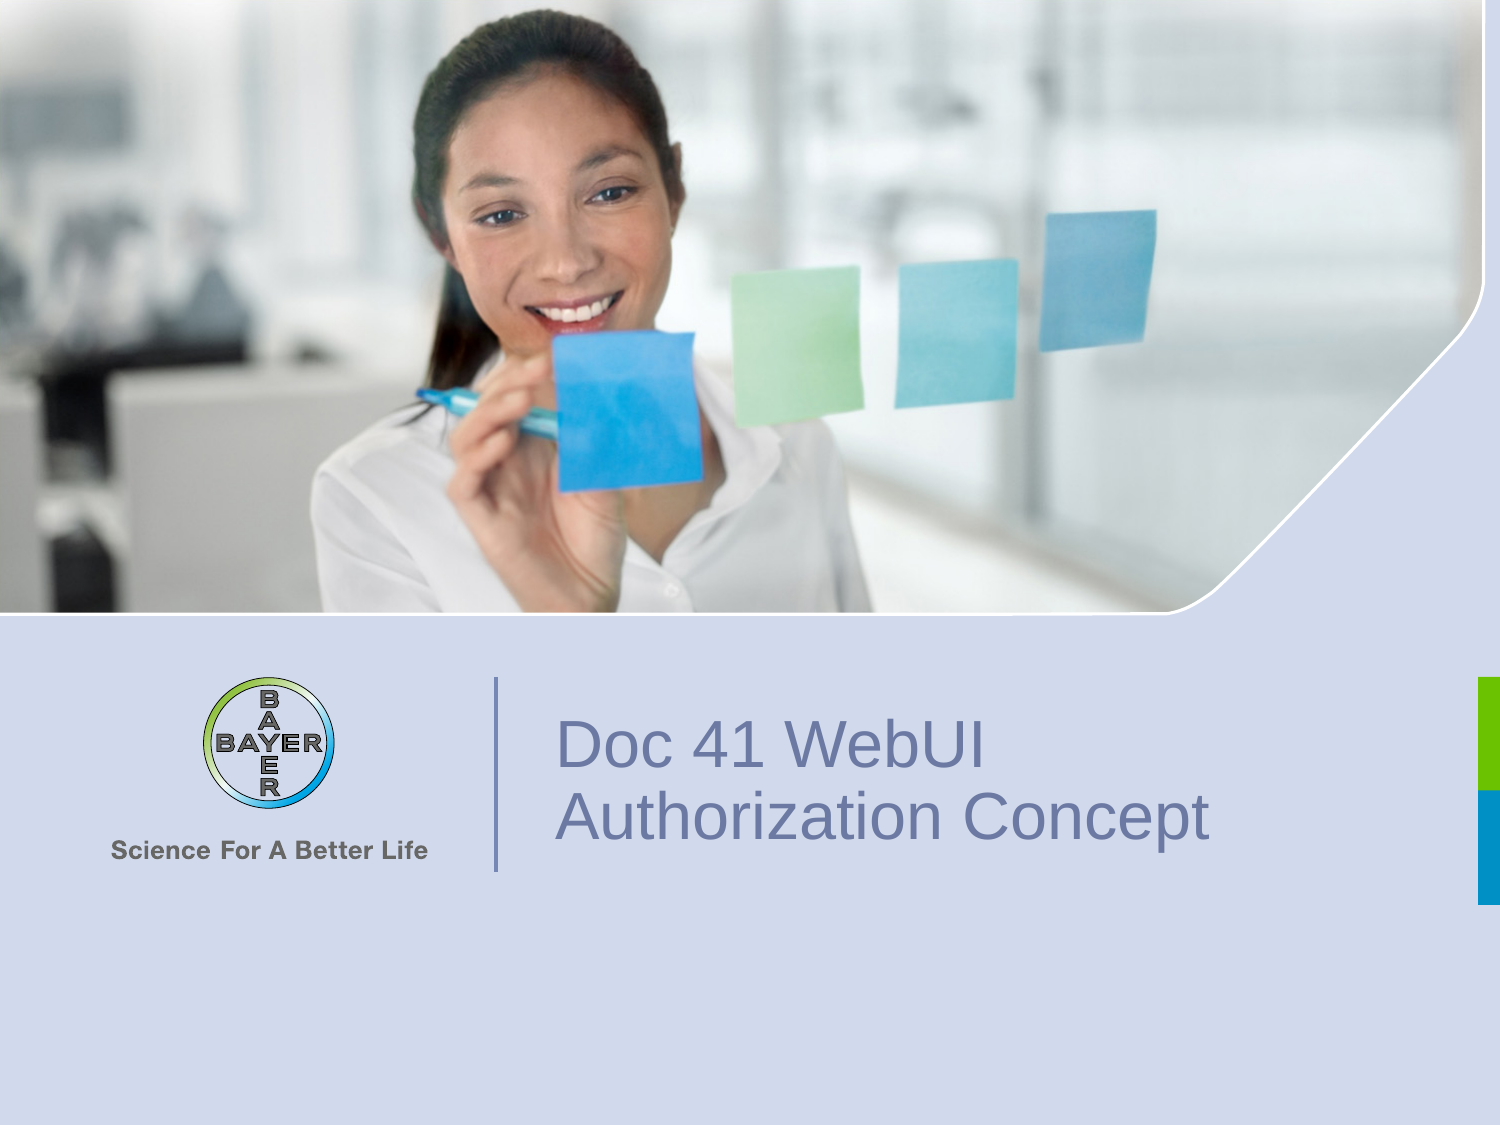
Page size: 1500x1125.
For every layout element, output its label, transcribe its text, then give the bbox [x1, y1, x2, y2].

title Doc 41 WebUI Authorization Concept [555, 708, 1423, 855]
picture [0, 0, 1484, 615]
